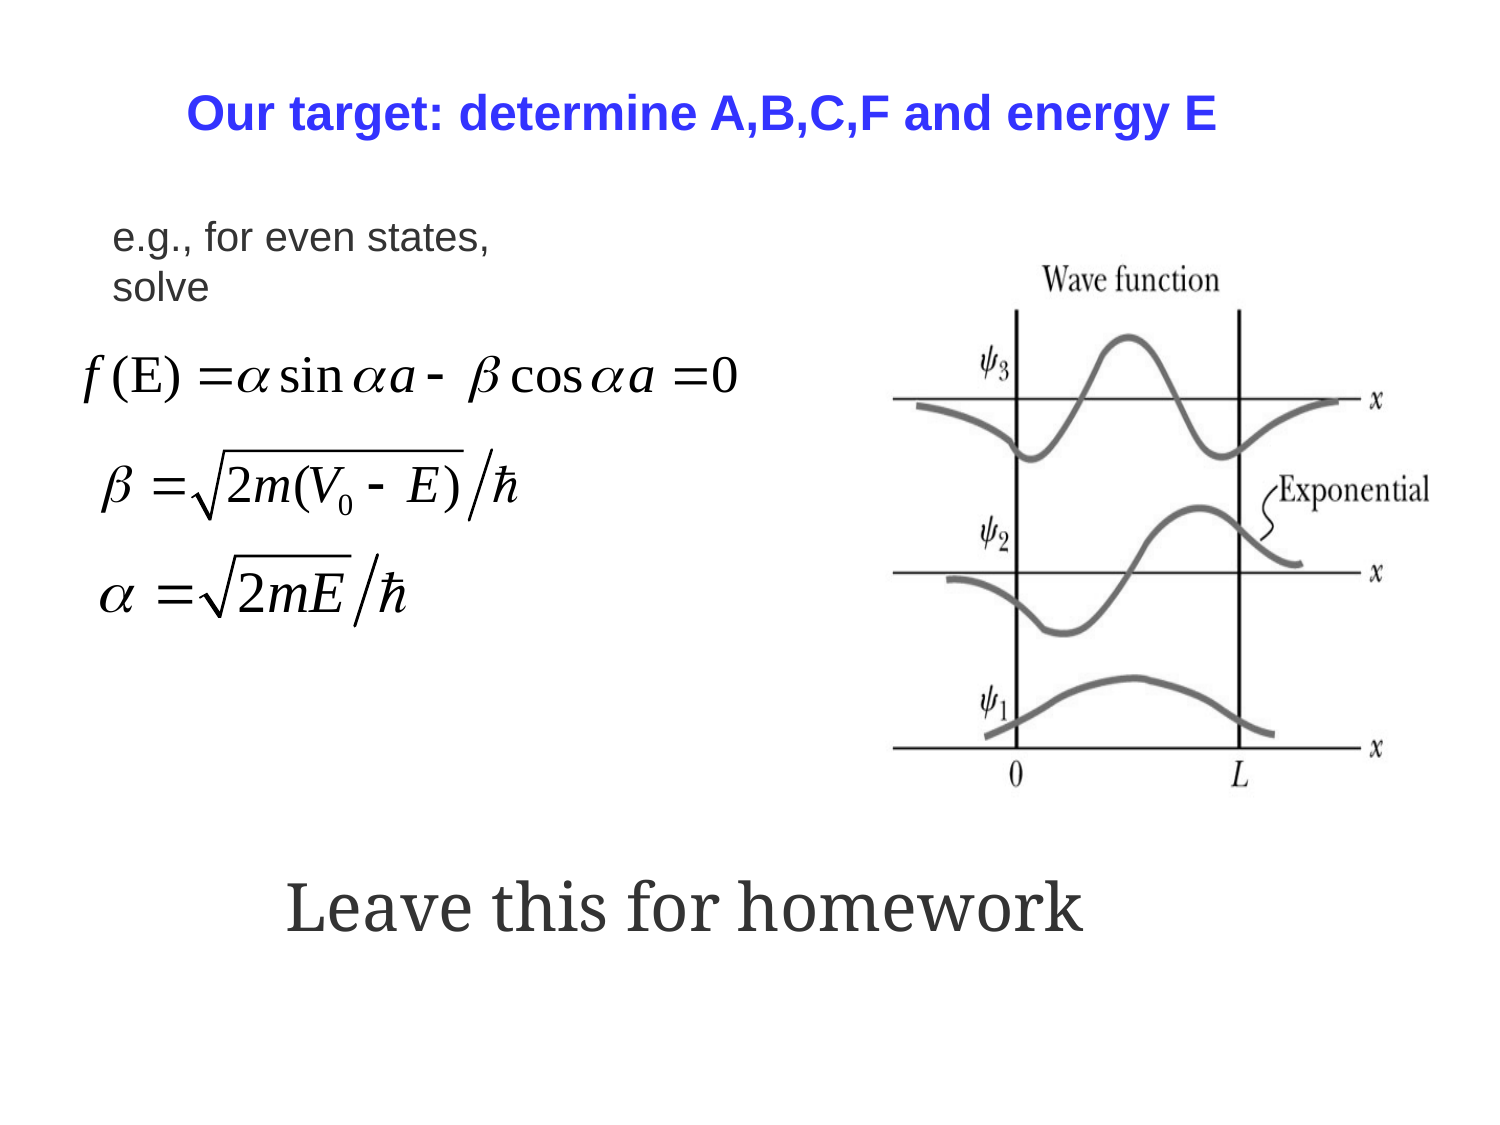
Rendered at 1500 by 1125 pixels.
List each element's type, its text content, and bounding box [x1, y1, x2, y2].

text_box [856, 227, 1453, 844]
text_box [91, 439, 528, 534]
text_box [64, 344, 748, 416]
text_box Our target: determine A,B,C,F and energy E [171, 66, 1247, 156]
text_box e.g., for even states, solve [97, 202, 568, 318]
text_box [91, 543, 419, 637]
text_box Leave this for homework [270, 857, 1100, 953]
